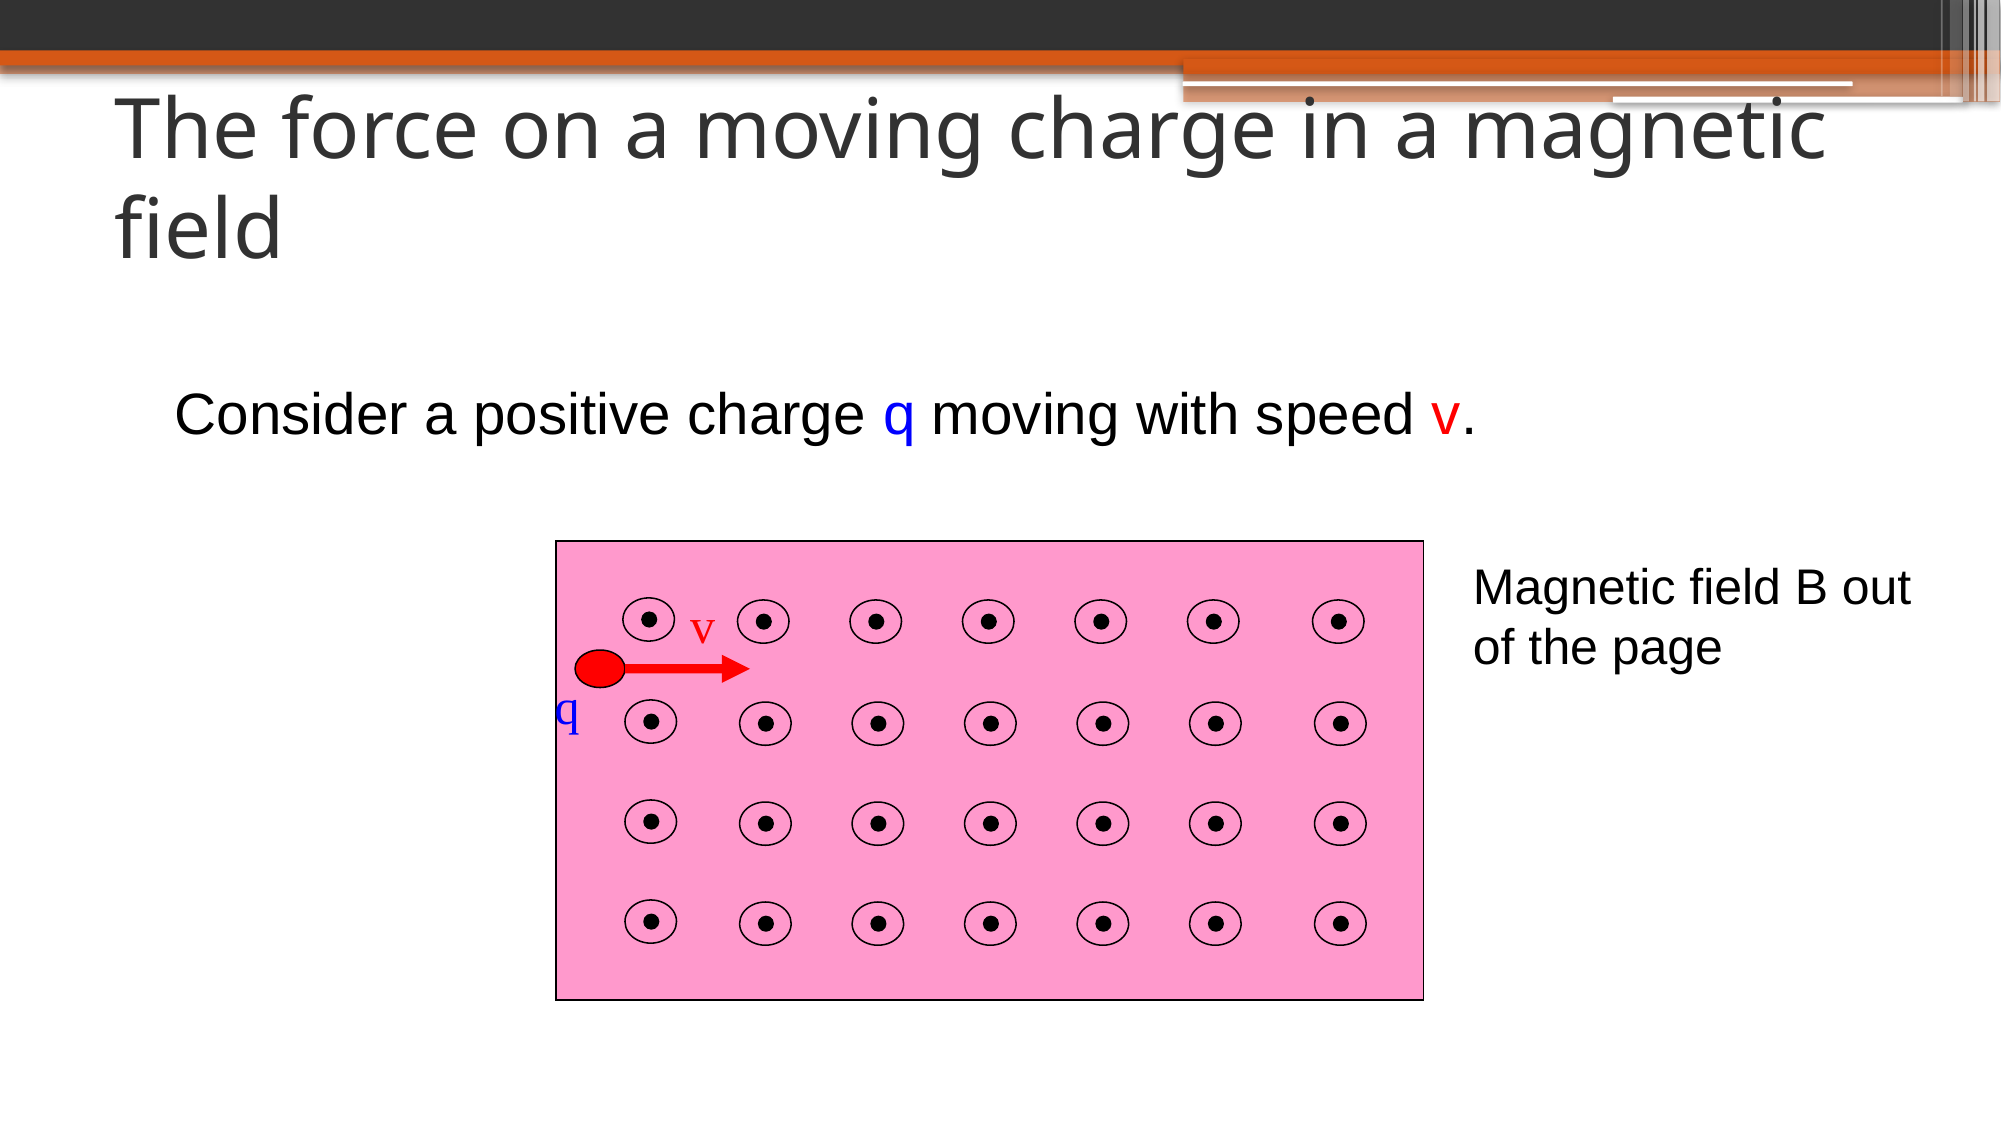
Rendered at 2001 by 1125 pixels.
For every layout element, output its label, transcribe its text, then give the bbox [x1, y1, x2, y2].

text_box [622, 597, 677, 944]
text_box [962, 599, 1017, 946]
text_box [1187, 599, 1242, 946]
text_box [737, 599, 792, 946]
text_box [556, 541, 1424, 1000]
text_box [1312, 599, 1367, 946]
text_box [575, 650, 615, 666]
text_box Magnetic field B out of the page [1458, 547, 1974, 683]
title The force on a moving charge in a magnetic field [99, 87, 1900, 263]
text_box v [675, 585, 757, 661]
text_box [1074, 599, 1129, 946]
list Consider a positive charge q moving with speed v. [99, 369, 1900, 1079]
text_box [849, 599, 904, 946]
text_box q [539, 666, 615, 742]
